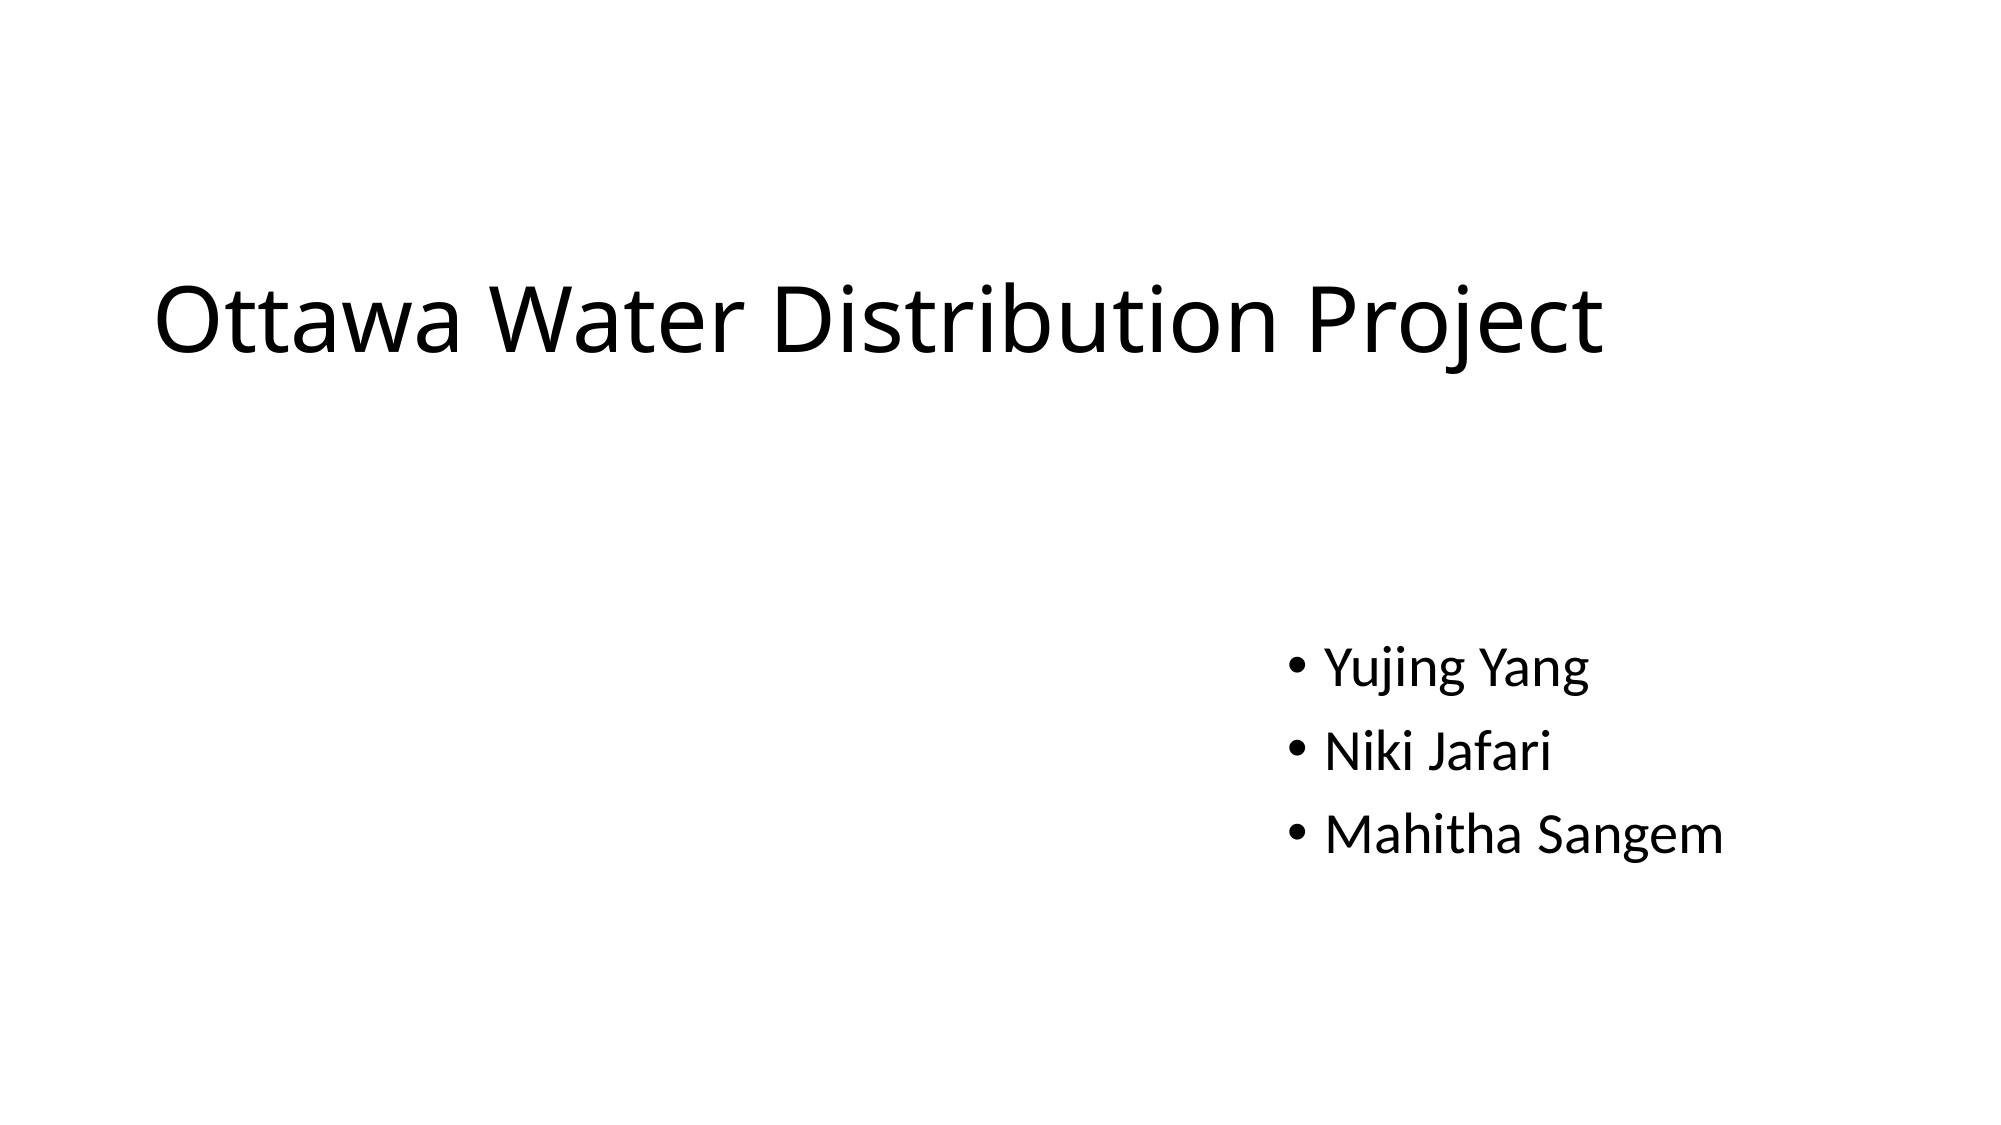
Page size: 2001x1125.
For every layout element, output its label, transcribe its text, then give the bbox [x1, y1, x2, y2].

title Ottawa Water Distribution Project [137, 111, 1832, 535]
list Yujing Yang Niki Jafari Mahitha Sangem [1271, 628, 1863, 1014]
